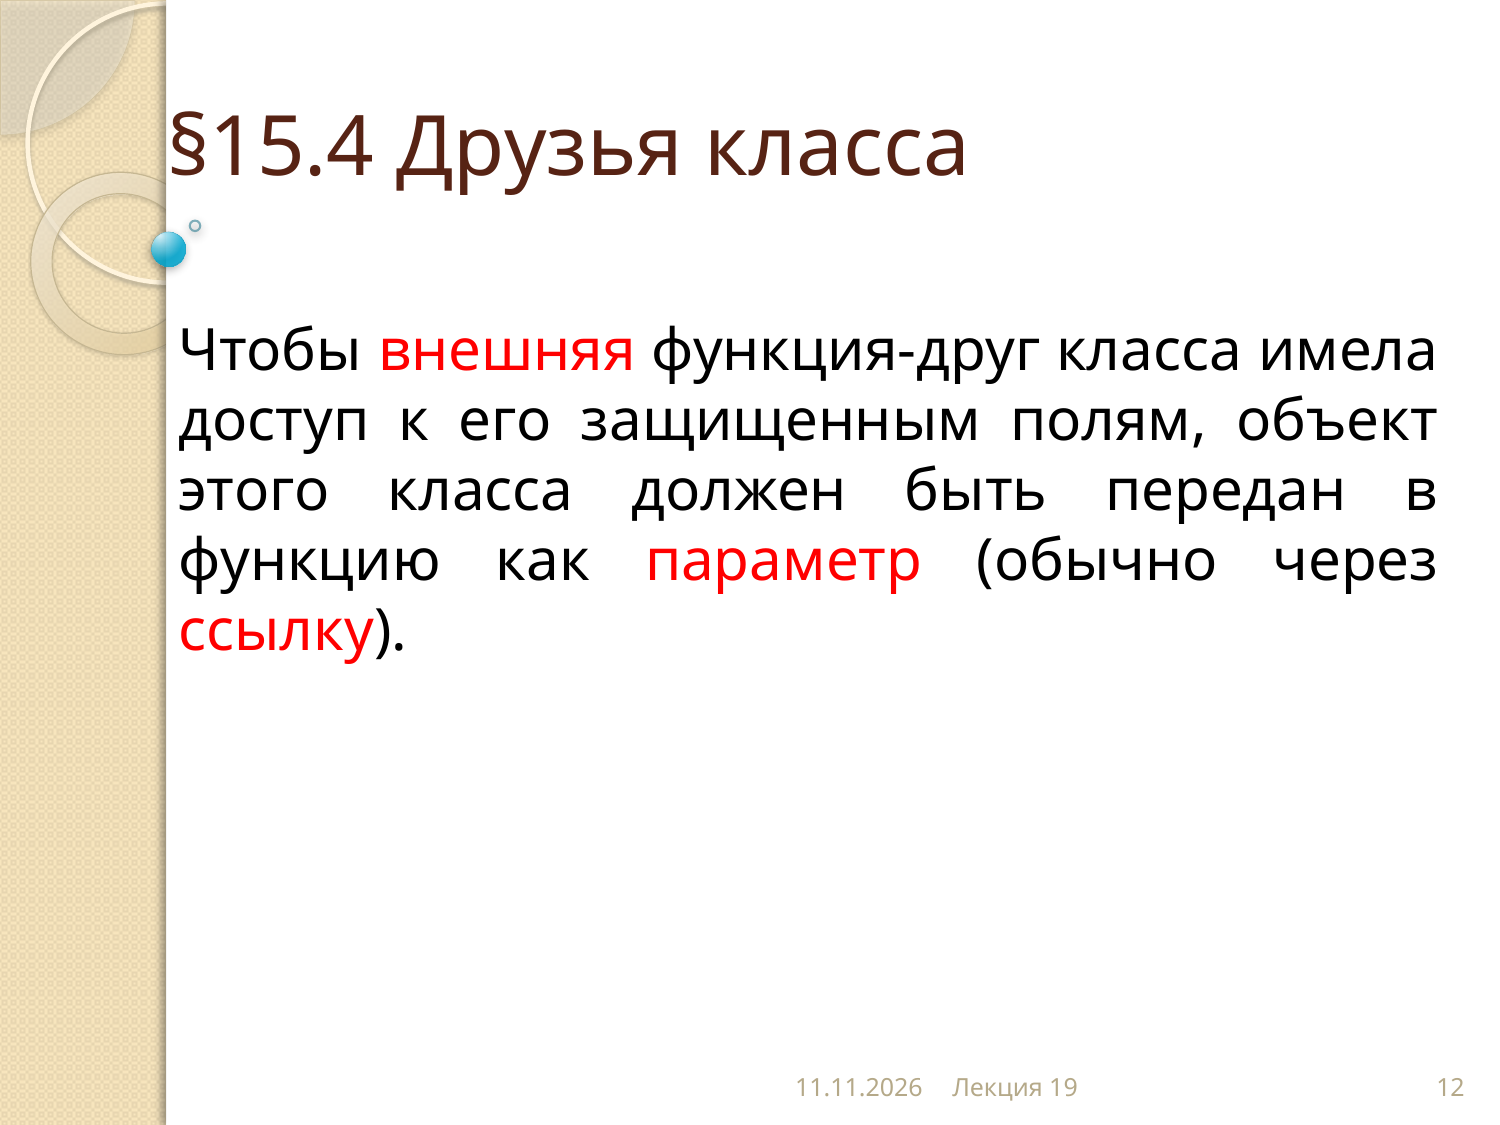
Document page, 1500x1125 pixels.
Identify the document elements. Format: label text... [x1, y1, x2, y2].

text_box Чтобы внешняя функция-друг класса имела доступ к его защищенным полям, объект этого класса должен быть передан в функцию как параметр (обычно через ссылку). [163, 304, 1453, 670]
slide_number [587, 1034, 937, 1113]
title §15.4 Друзья класса [152, 70, 1438, 200]
footer Лекция 19 [937, 1034, 1413, 1113]
slide_number 12 [1413, 1034, 1488, 1113]
